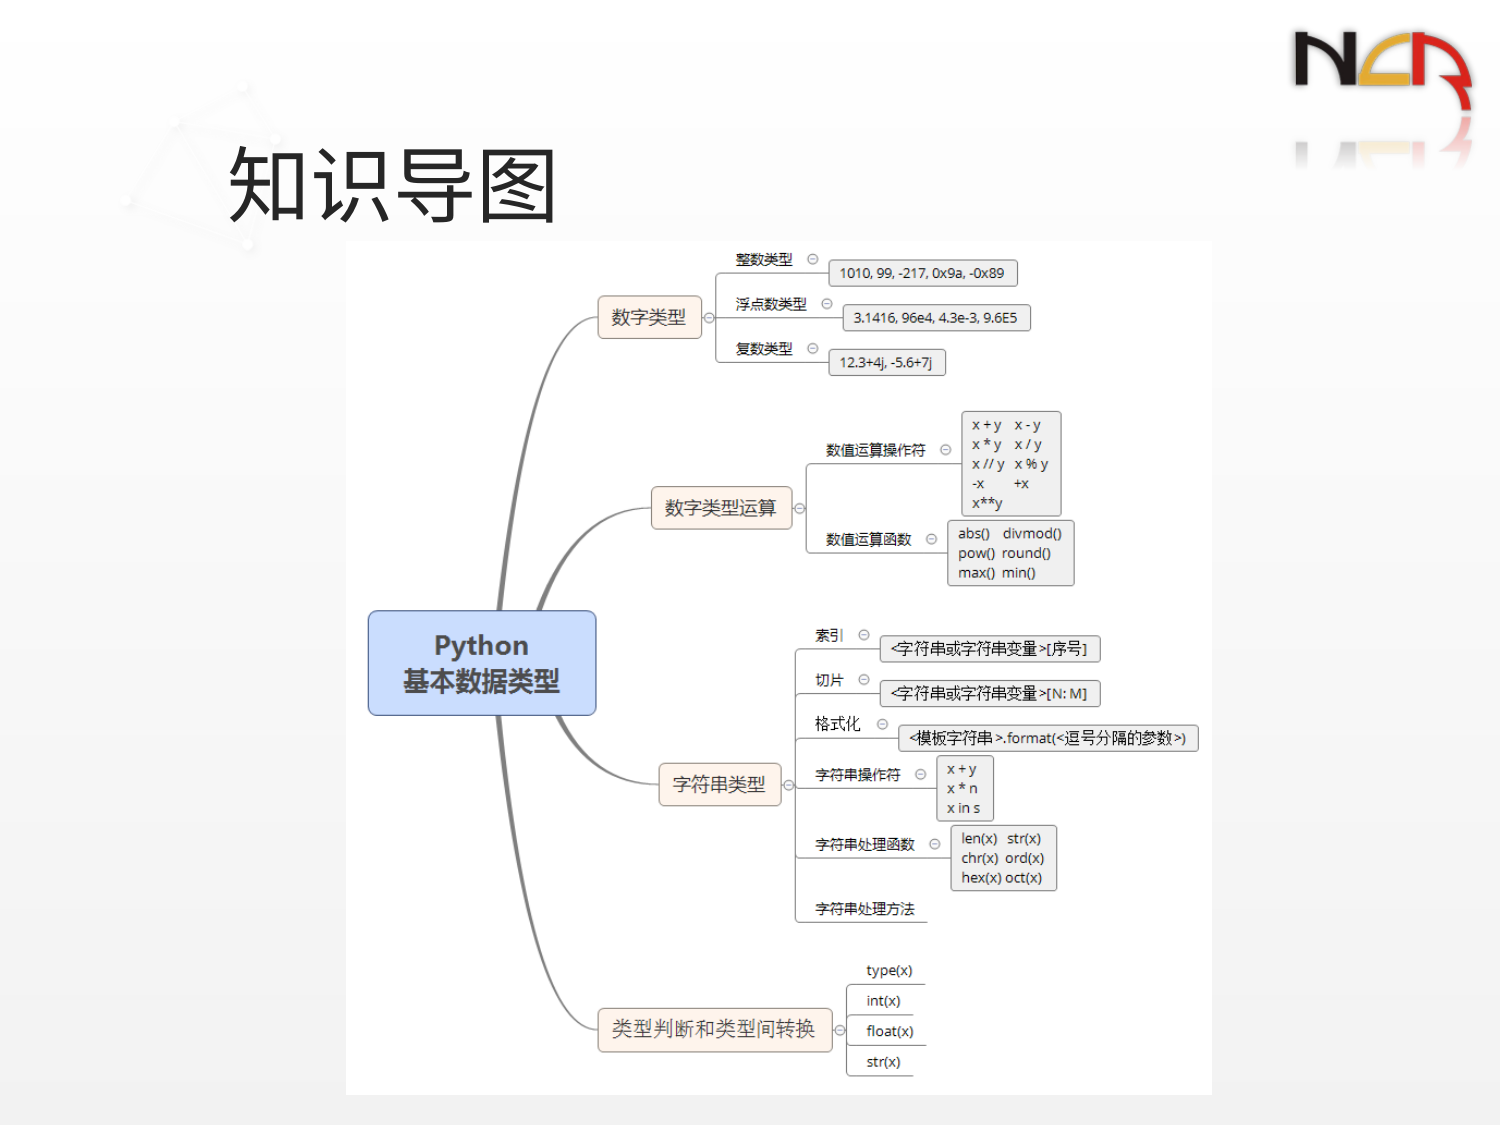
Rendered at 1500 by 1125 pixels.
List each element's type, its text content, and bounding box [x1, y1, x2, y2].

picture [1281, 0, 1488, 229]
picture [111, 64, 314, 268]
text_box 知识导图 [318, 125, 1388, 241]
picture [346, 241, 1212, 1095]
